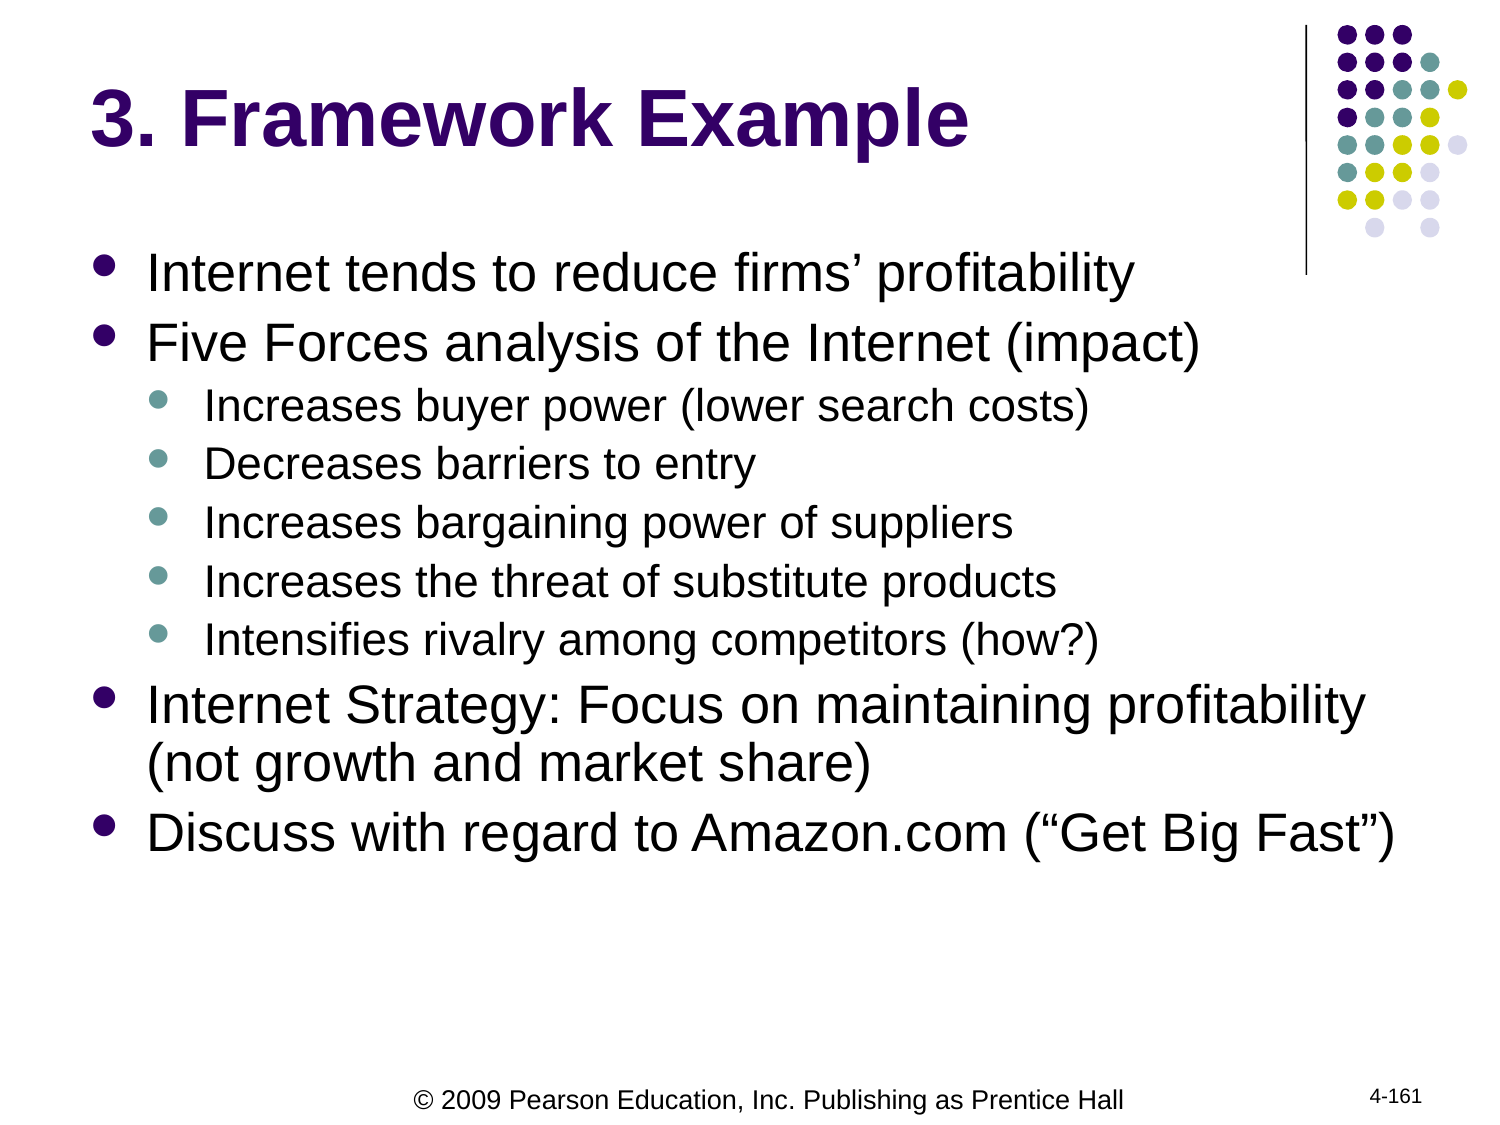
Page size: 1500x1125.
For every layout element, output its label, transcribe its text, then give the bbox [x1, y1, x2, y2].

list Internet tends to reduce firms’ profitability Five Forces analysis of the Internet (impact) Increases buyer power (lower search costs) Decreases barriers to entry Increases bargaining power of suppliers Increases the threat of substitute products Intensifies rivalry among competitors (how?) Internet Strategy: Focus on maintaining profitability (not growth and market share) Discuss with regard to Amazon.com (“Get Big Fast”) [74, 237, 1426, 962]
title 3. Framework Example [74, 37, 1313, 171]
slide_number 4-161 [1337, 1074, 1438, 1125]
